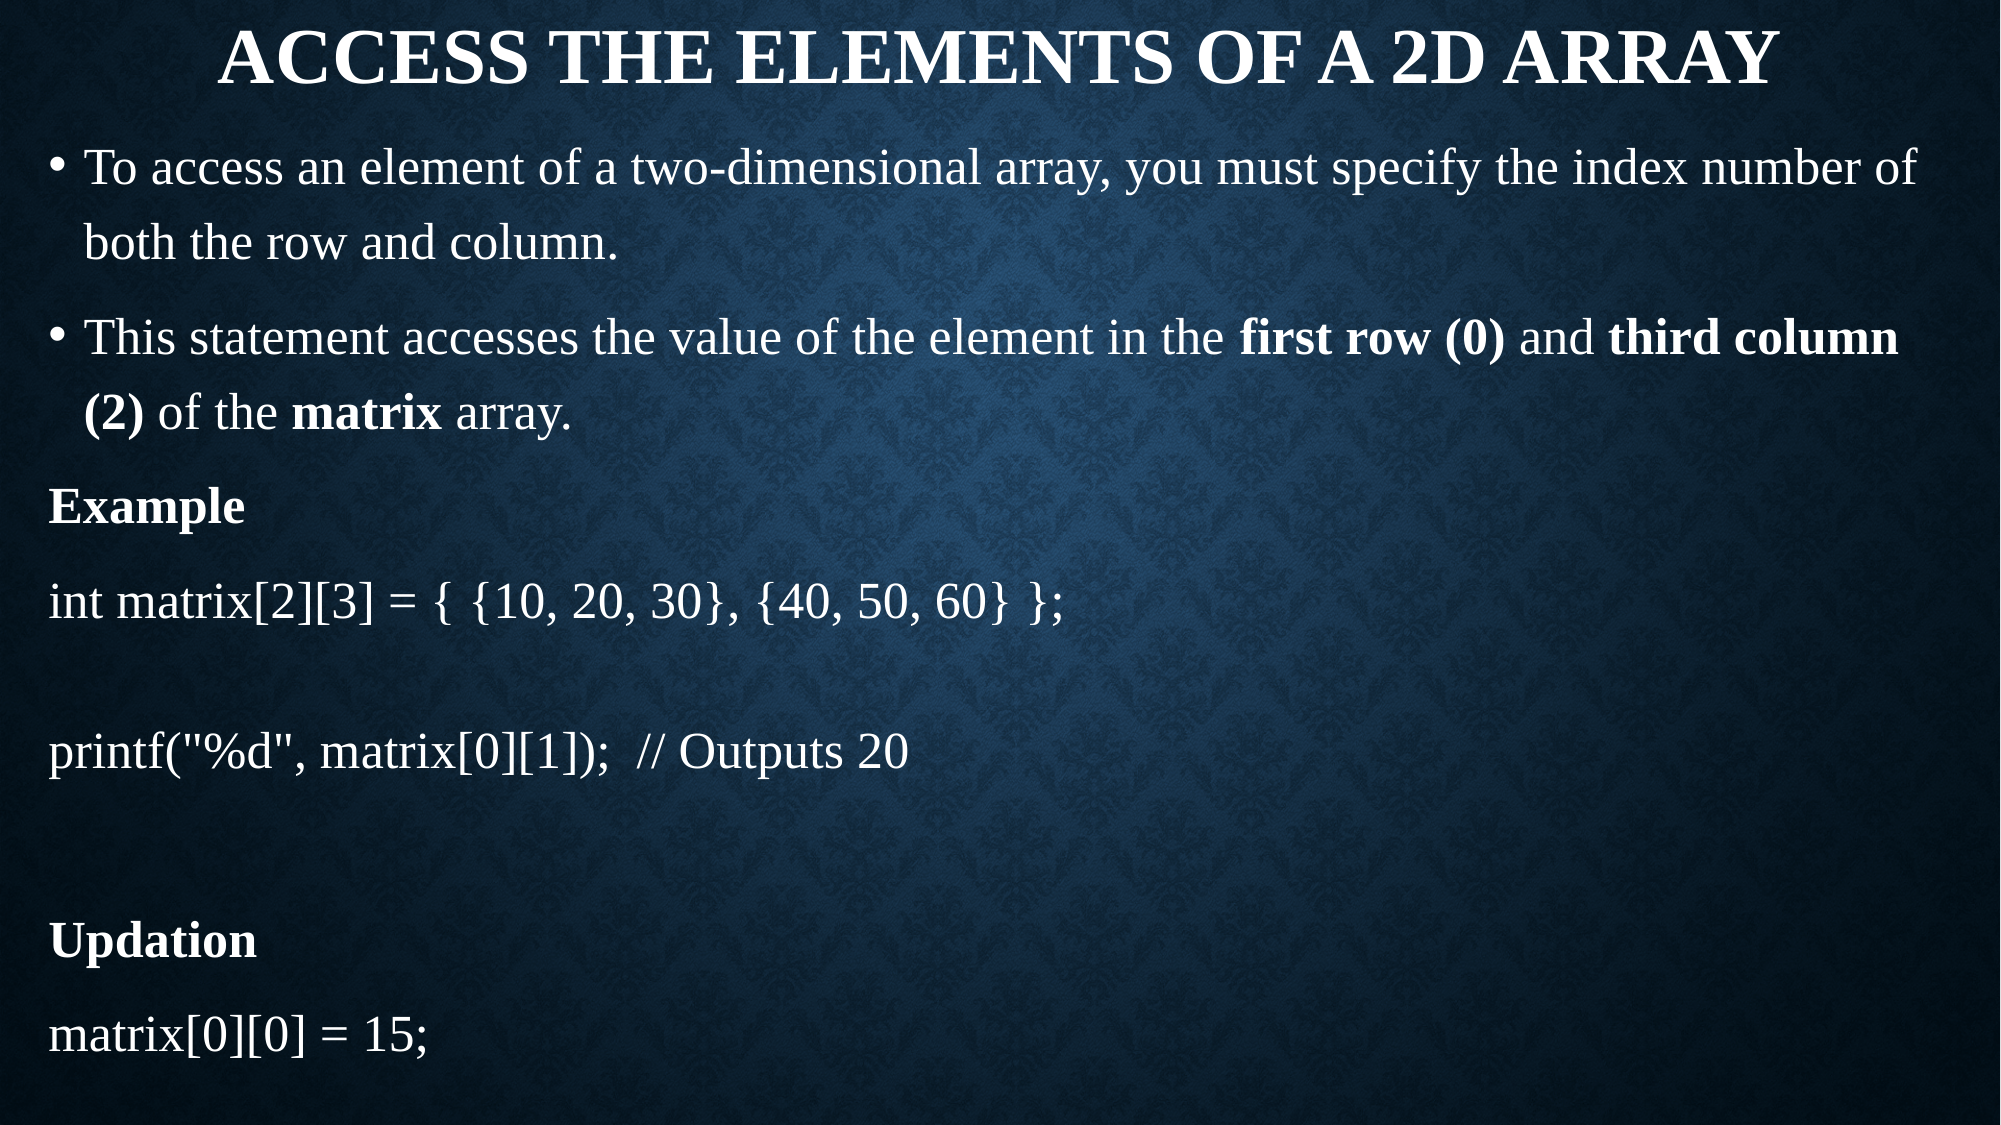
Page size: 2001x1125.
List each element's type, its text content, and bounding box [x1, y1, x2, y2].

list To access an element of a two-dimensional array, you must specify the index number of both the row and column. This statement accesses the value of the element in the first row (0) and third column (2) of the matrix array. Example int matrix[2][3] = { {10, 20, 30}, {40, 50, 60} }; printf("%d", matrix[0][1]); // Outputs 20 Updation matrix[0][0] = 15; [33, 112, 2000, 1080]
title Access the Elements of a 2D Array [99, 7, 1900, 109]
